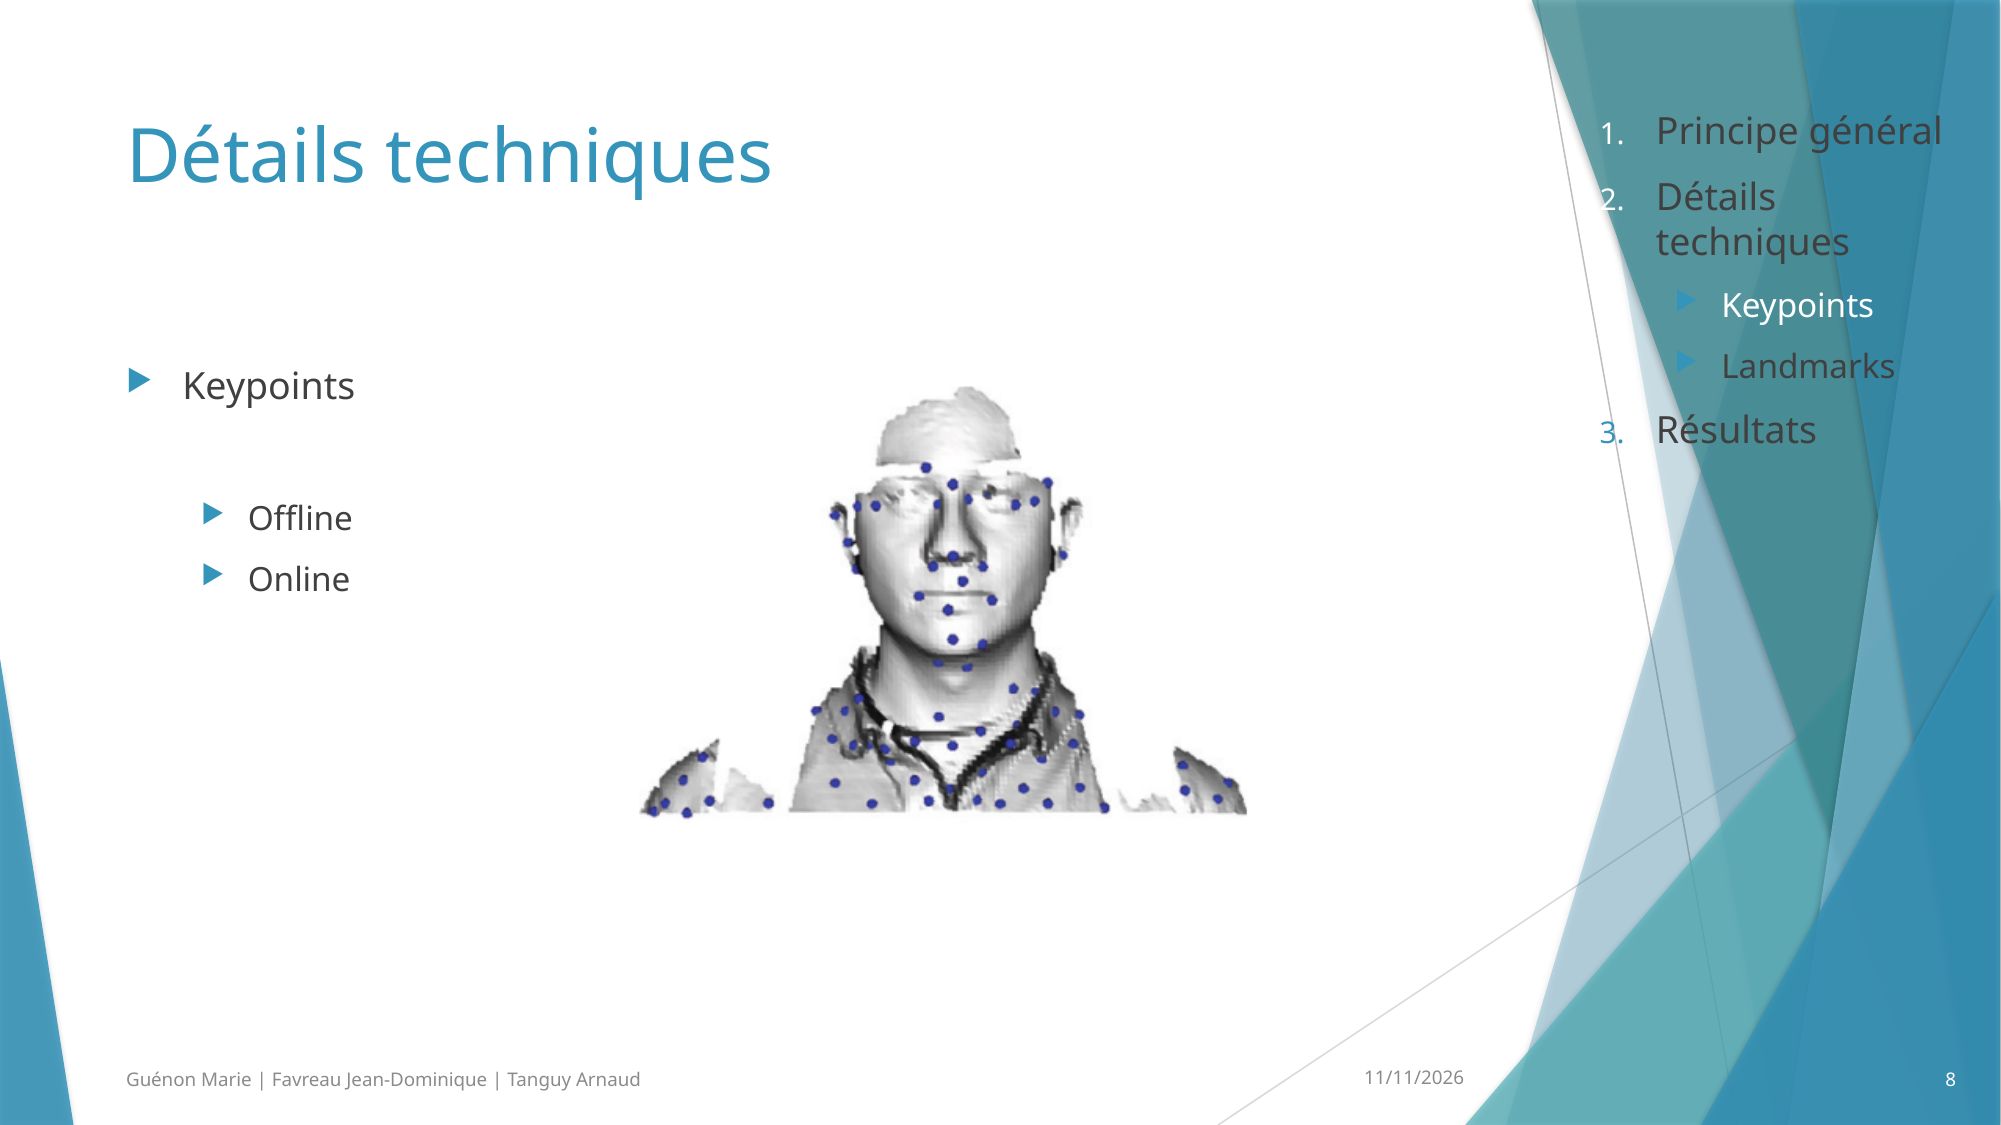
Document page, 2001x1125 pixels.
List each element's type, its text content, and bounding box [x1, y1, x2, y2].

picture [627, 379, 1280, 824]
list Keypoints Offline Online [111, 354, 1522, 1012]
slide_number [1329, 1048, 1480, 1109]
slide_number 8 [1858, 1050, 1972, 1111]
footer Guénon Marie | Favreau Jean-Dominique | Tanguy Arnaud [111, 1050, 1145, 1111]
title Détails techniques [111, 99, 1522, 317]
list Principe général Détails techniques Keypoints Landmarks Résultats [1584, 99, 1972, 991]
